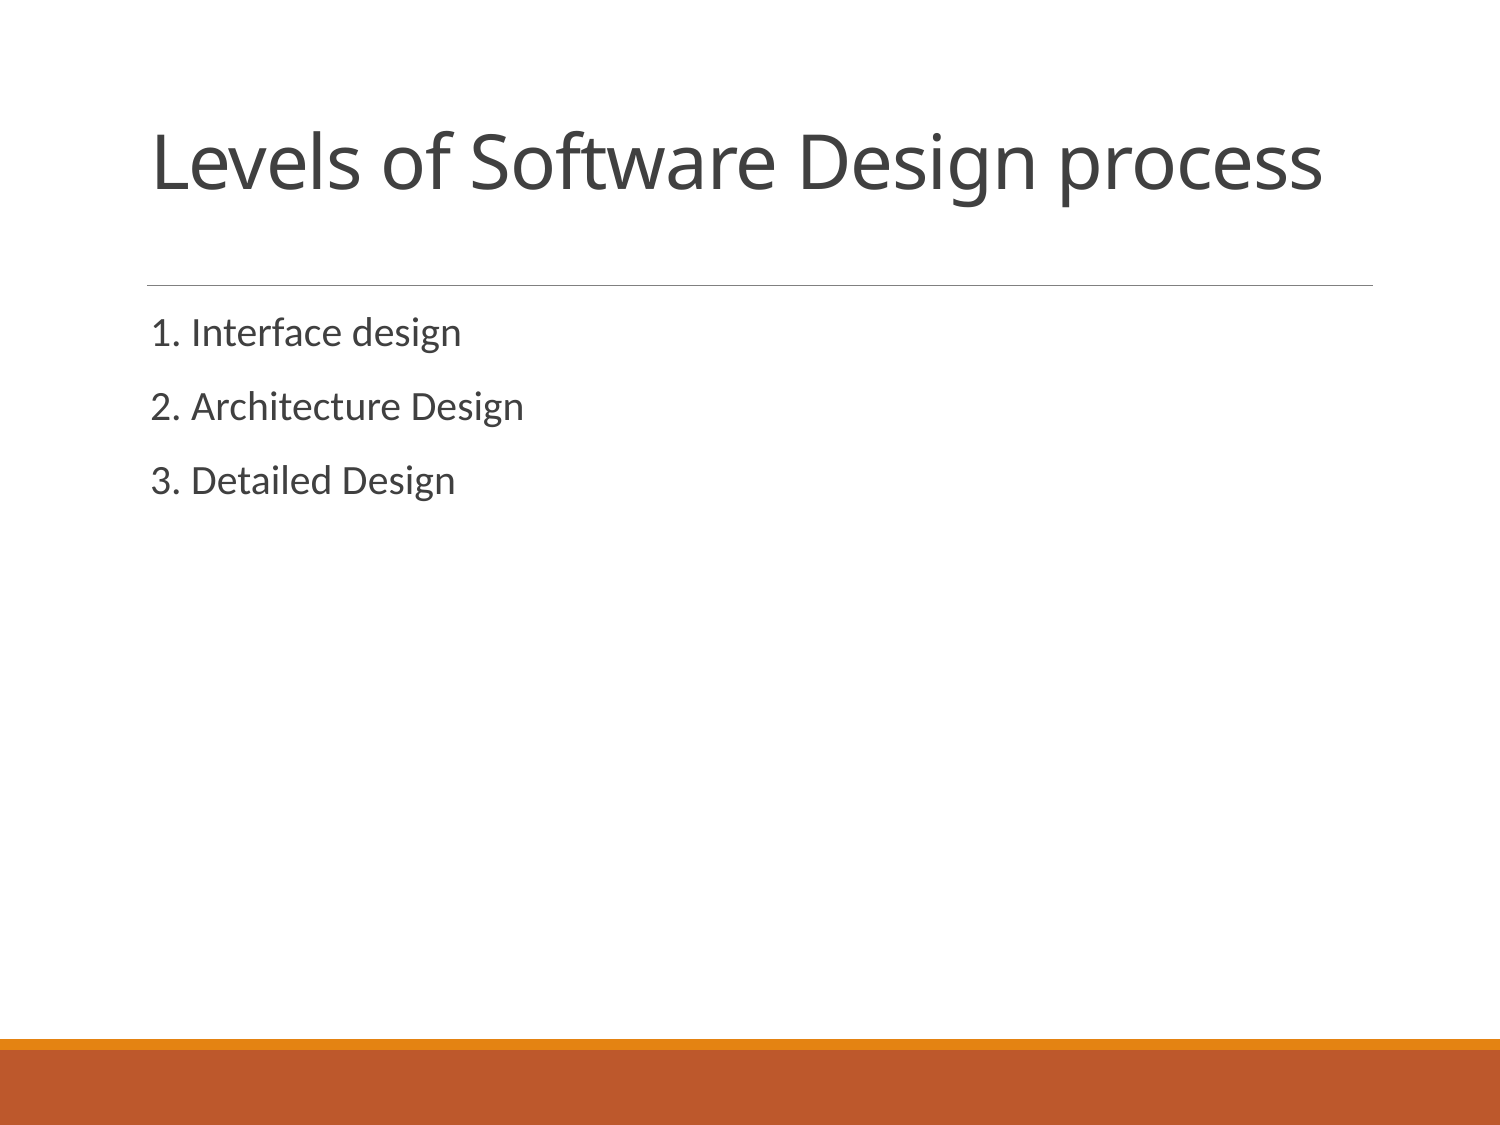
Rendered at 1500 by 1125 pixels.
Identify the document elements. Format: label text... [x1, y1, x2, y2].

list 1. Interface design 2. Architecture Design 3. Detailed Design [135, 302, 1373, 963]
title Levels of Software Design process [135, 47, 1373, 213]
